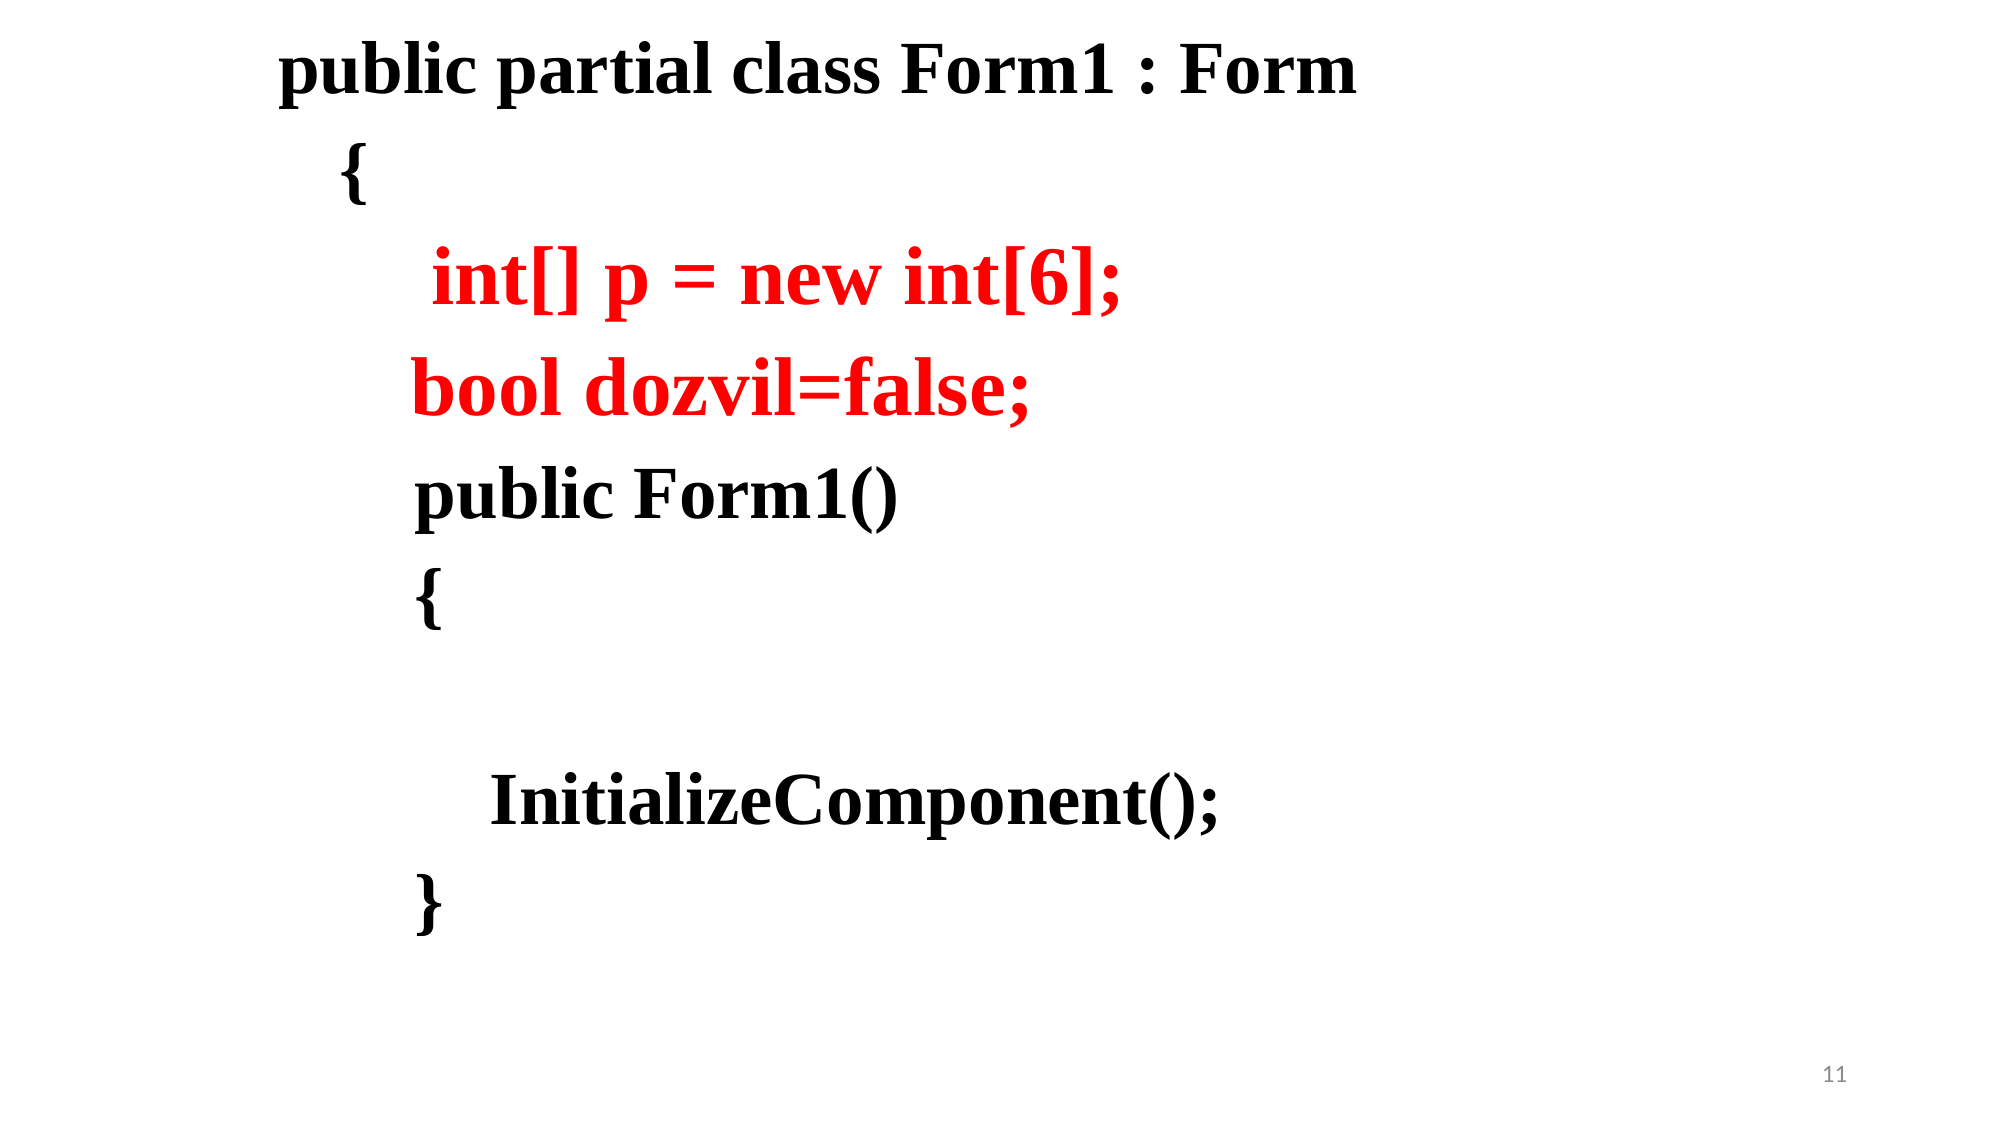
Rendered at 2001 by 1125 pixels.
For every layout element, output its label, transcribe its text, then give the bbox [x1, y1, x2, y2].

slide_number 11 [1412, 1042, 1863, 1103]
list public partial class Form1 : Form { int[] p = new int[6]; bool dozvil=false; public Form1() { InitializeComponent(); } [249, 21, 1750, 1061]
